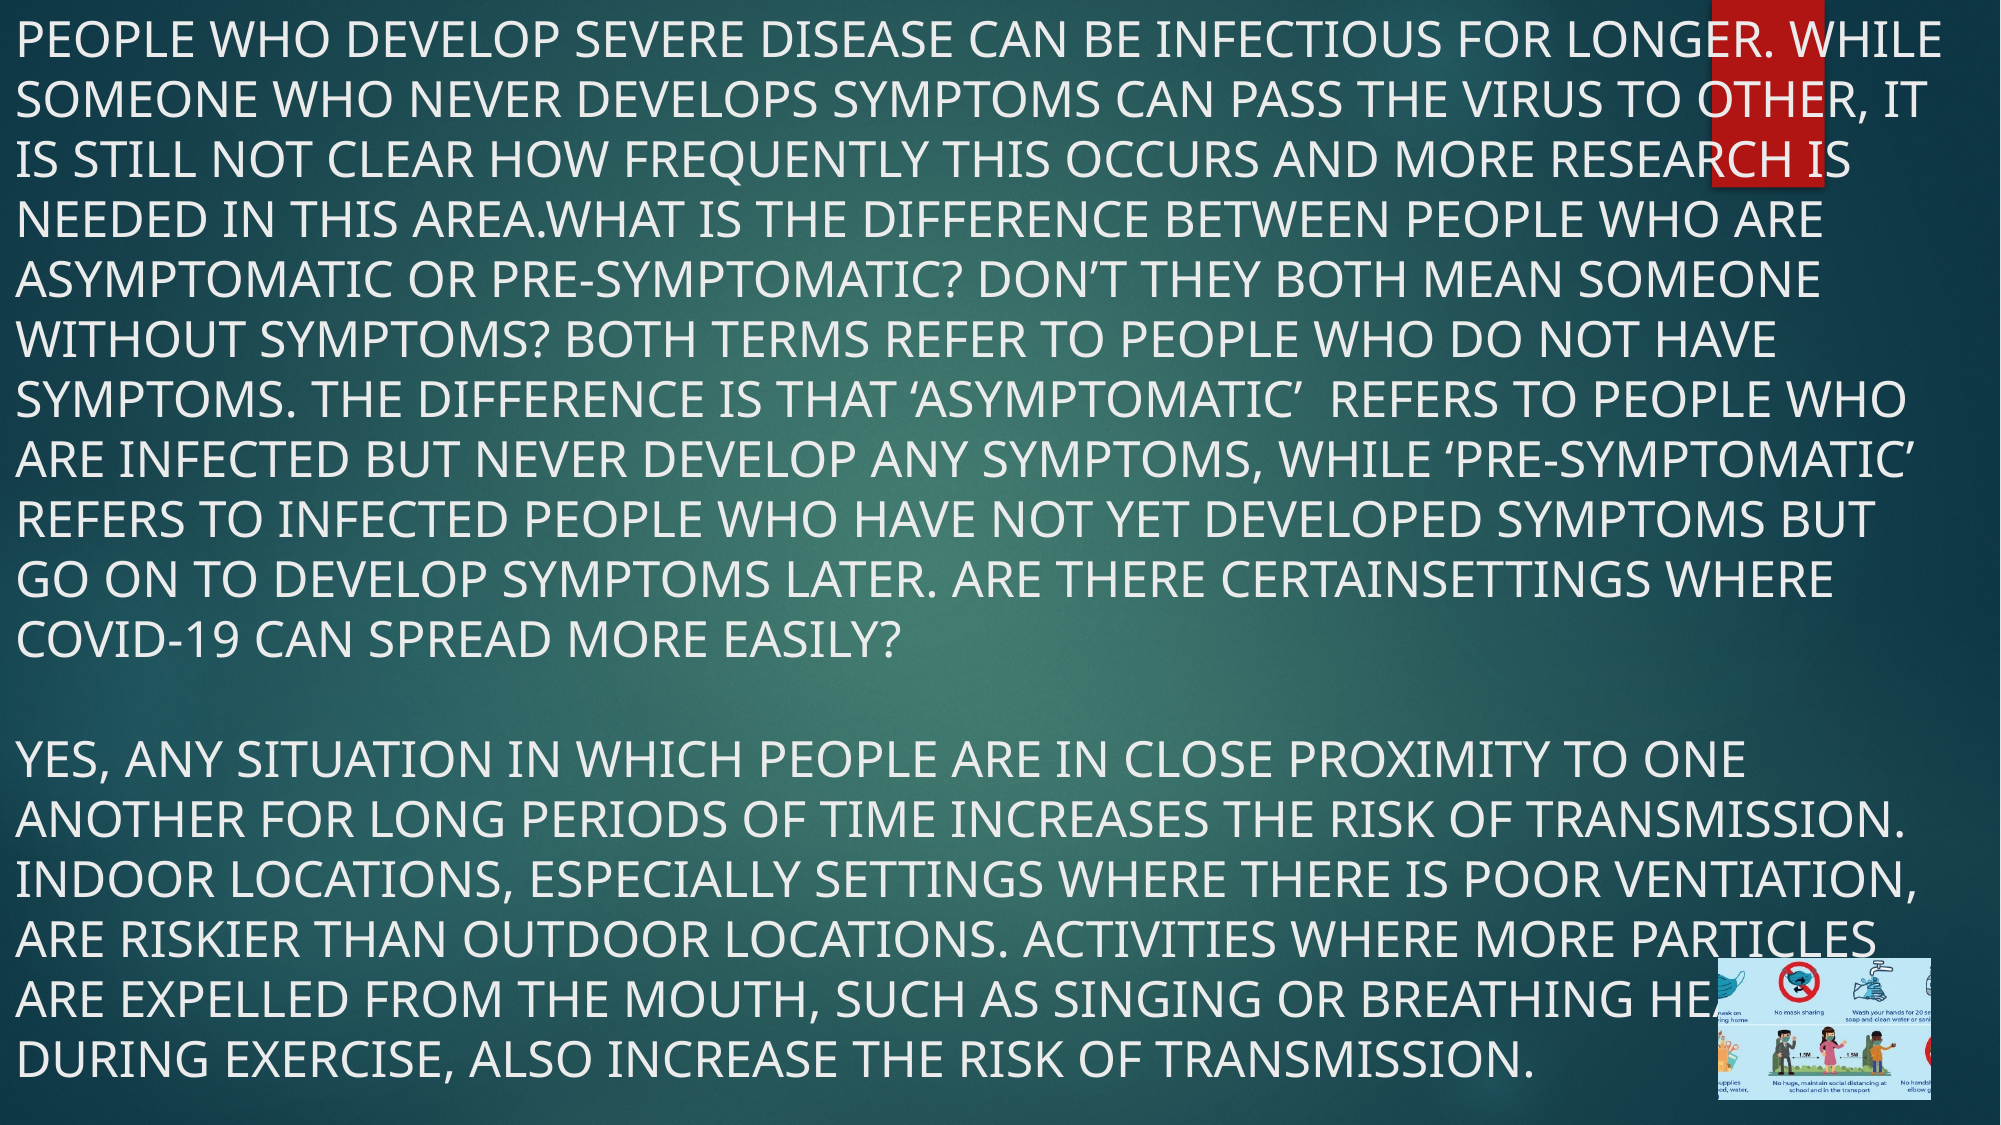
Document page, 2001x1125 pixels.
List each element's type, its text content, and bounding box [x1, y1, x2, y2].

picture [1718, 958, 1931, 1101]
title PEOPLE WHO DEVELOP SEVERE DISEASE CAN BE INFECTIOUS FOR LONGER. WHILE SOMEONE WHO NEVER DEVELOPS SYMPTOMS CAN PASS THE VIRUS TO OTHER, IT IS STILL NOT CLEAR HOW FREQUENTLY THIS OCCURS AND MORE RESEARCH IS NEEDED IN THIS AREA.WHAT IS THE DIFFERENCE BETWEEN PEOPLE WHO ARE ASYMPTOMATIC OR PRE-SYMPTOMATIC? DON’T THEY BOTH MEAN SOMEONE WITHOUT SYMPTOMS? BOTH TERMS REFER TO PEOPLE WHO DO NOT HAVE SYMPTOMS. THE DIFFERENCE IS THAT ‘ASYMPTOMATIC’ REFERS TO PEOPLE WHO ARE INFECTED BUT NEVER DEVELOP ANY SYMPTOMS, WHILE ‘PRE-SYMPTOMATIC’ REFERS TO INFECTED PEOPLE WHO HAVE NOT YET DEVELOPED SYMPTOMS BUT GO ON TO DEVELOP SYMPTOMS LATER. ARE THERE CERTAINSETTINGS WHERE COVID-19 CAN SPREAD MORE EASILY? YES, ANY SITUATION IN WHICH PEOPLE ARE IN CLOSE PROXIMITY TO ONE ANOTHER FOR LONG PERIODS OF TIME INCREASES THE RISK OF TRANSMISSION. INDOOR LOCATIONS, ESPECIALLY SETTINGS WHERE THERE IS POOR VENTIATION, ARE RISKIER THAN OUTDOOR LOCATIONS. ACTIVITIES WHERE MORE PARTICLES ARE EXPELLED FROM THE MOUTH, SUCH AS SINGING OR BREATHING HEAVILY DURING EXERCISE, ALSO INCREASE THE RISK OF TRANSMISSION. [0, 0, 1980, 1125]
